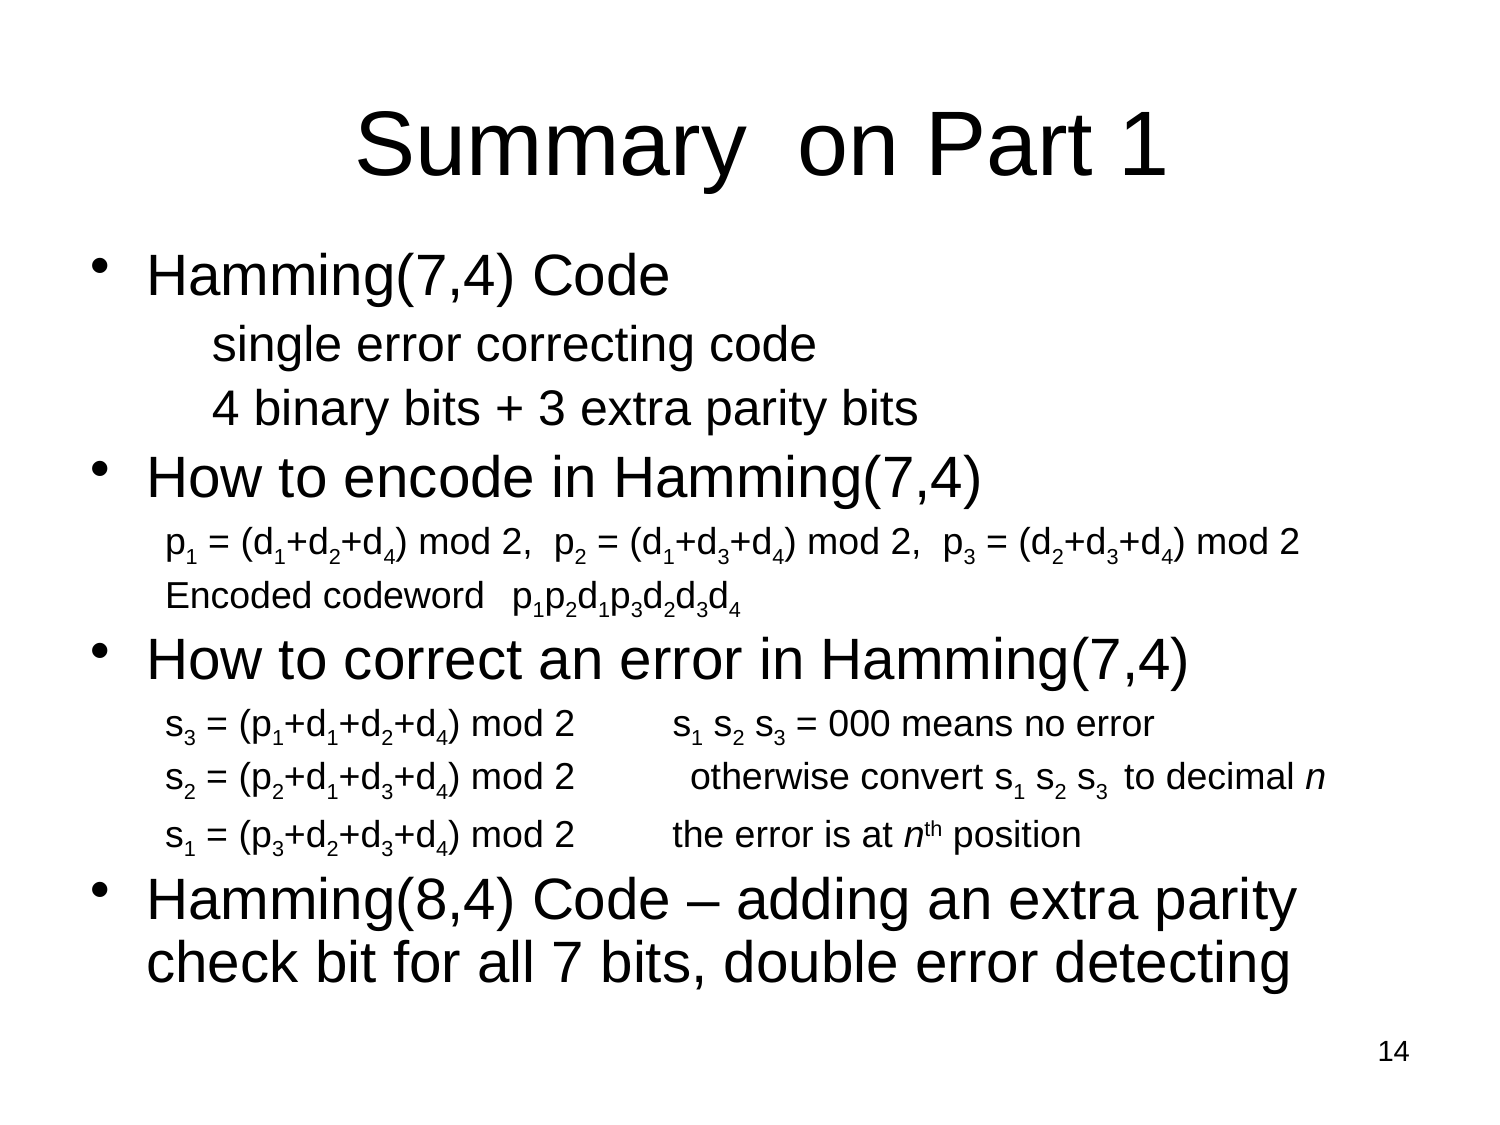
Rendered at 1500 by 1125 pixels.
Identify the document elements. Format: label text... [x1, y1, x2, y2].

list Hamming(7,4) Code single error correcting code 4 binary bits + 3 extra parity bits How to encode in Hamming(7,4) p1 = (d1+d2+d4) mod 2, p2 = (d1+d3+d4) mod 2, p3 = (d2+d3+d4) mod 2 Encoded codeword p1p2d1p3d2d3d4 How to correct an error in Hamming(7,4) s3 = (p1+d1+d2+d4) mod 2 s1 s2 s3 = 000 means no error s2 = (p2+d1+d3+d4) mod 2 otherwise convert s1 s2 s3 to decimal n s1 = (p3+d2+d3+d4) mod 2 the error is at nth position Hamming(8,4) Code – adding an extra parity check bit for all 7 bits, double error detecting [74, 237, 1426, 1001]
slide_number 14 [1074, 1024, 1426, 1103]
title Summary on Part 1 [74, 44, 1426, 233]
